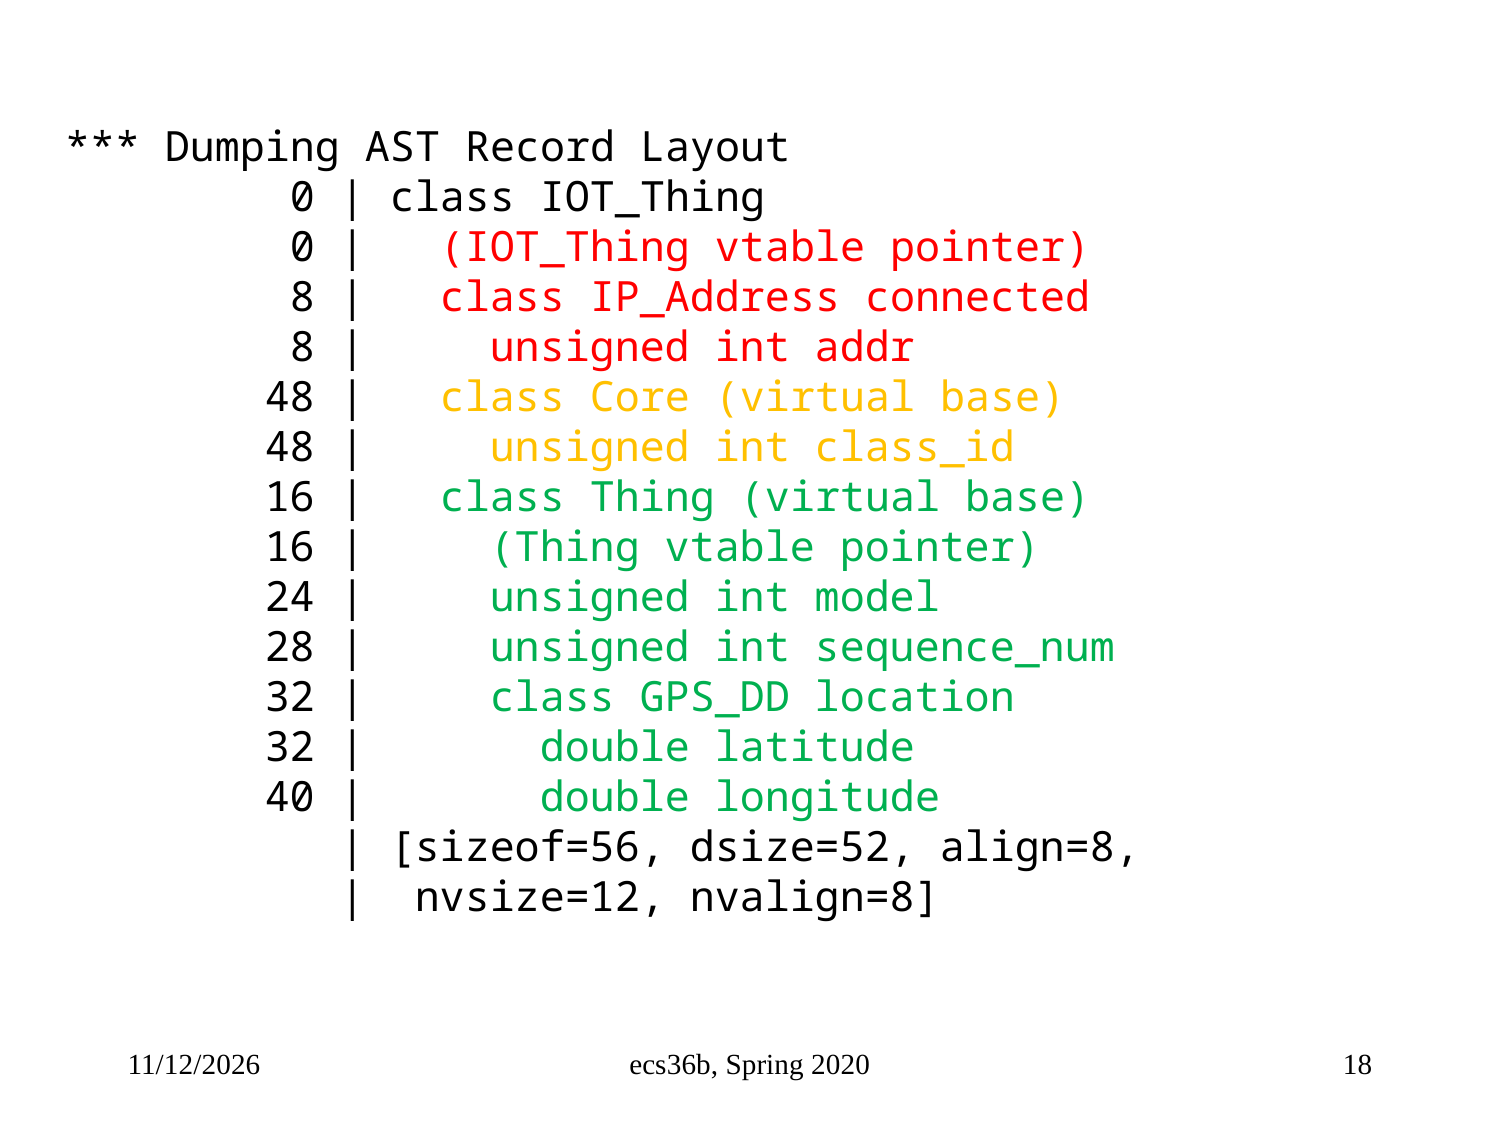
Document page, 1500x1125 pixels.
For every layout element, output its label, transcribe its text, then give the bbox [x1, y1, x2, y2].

footer ecs36b, Spring 2020 [512, 1024, 988, 1101]
slide_number 18 [1074, 1024, 1388, 1101]
text_box *** Dumping AST Record Layout 0 | class IOT_Thing 0 | (IOT_Thing vtable pointer) 8 | class IP_Address connected 8 | unsigned int addr 48 | class Core (virtual base) 48 | unsigned int class_id 16 | class Thing (virtual base) 16 | (Thing vtable pointer) 24 | unsigned int model 28 | unsigned int sequence_num 32 | class GPS_DD location 32 | double latitude 40 | double longitude | [sizeof=56, dsize=52, align=8, | nvsize=12, nvalign=8] [49, 112, 1302, 928]
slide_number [112, 1024, 426, 1101]
